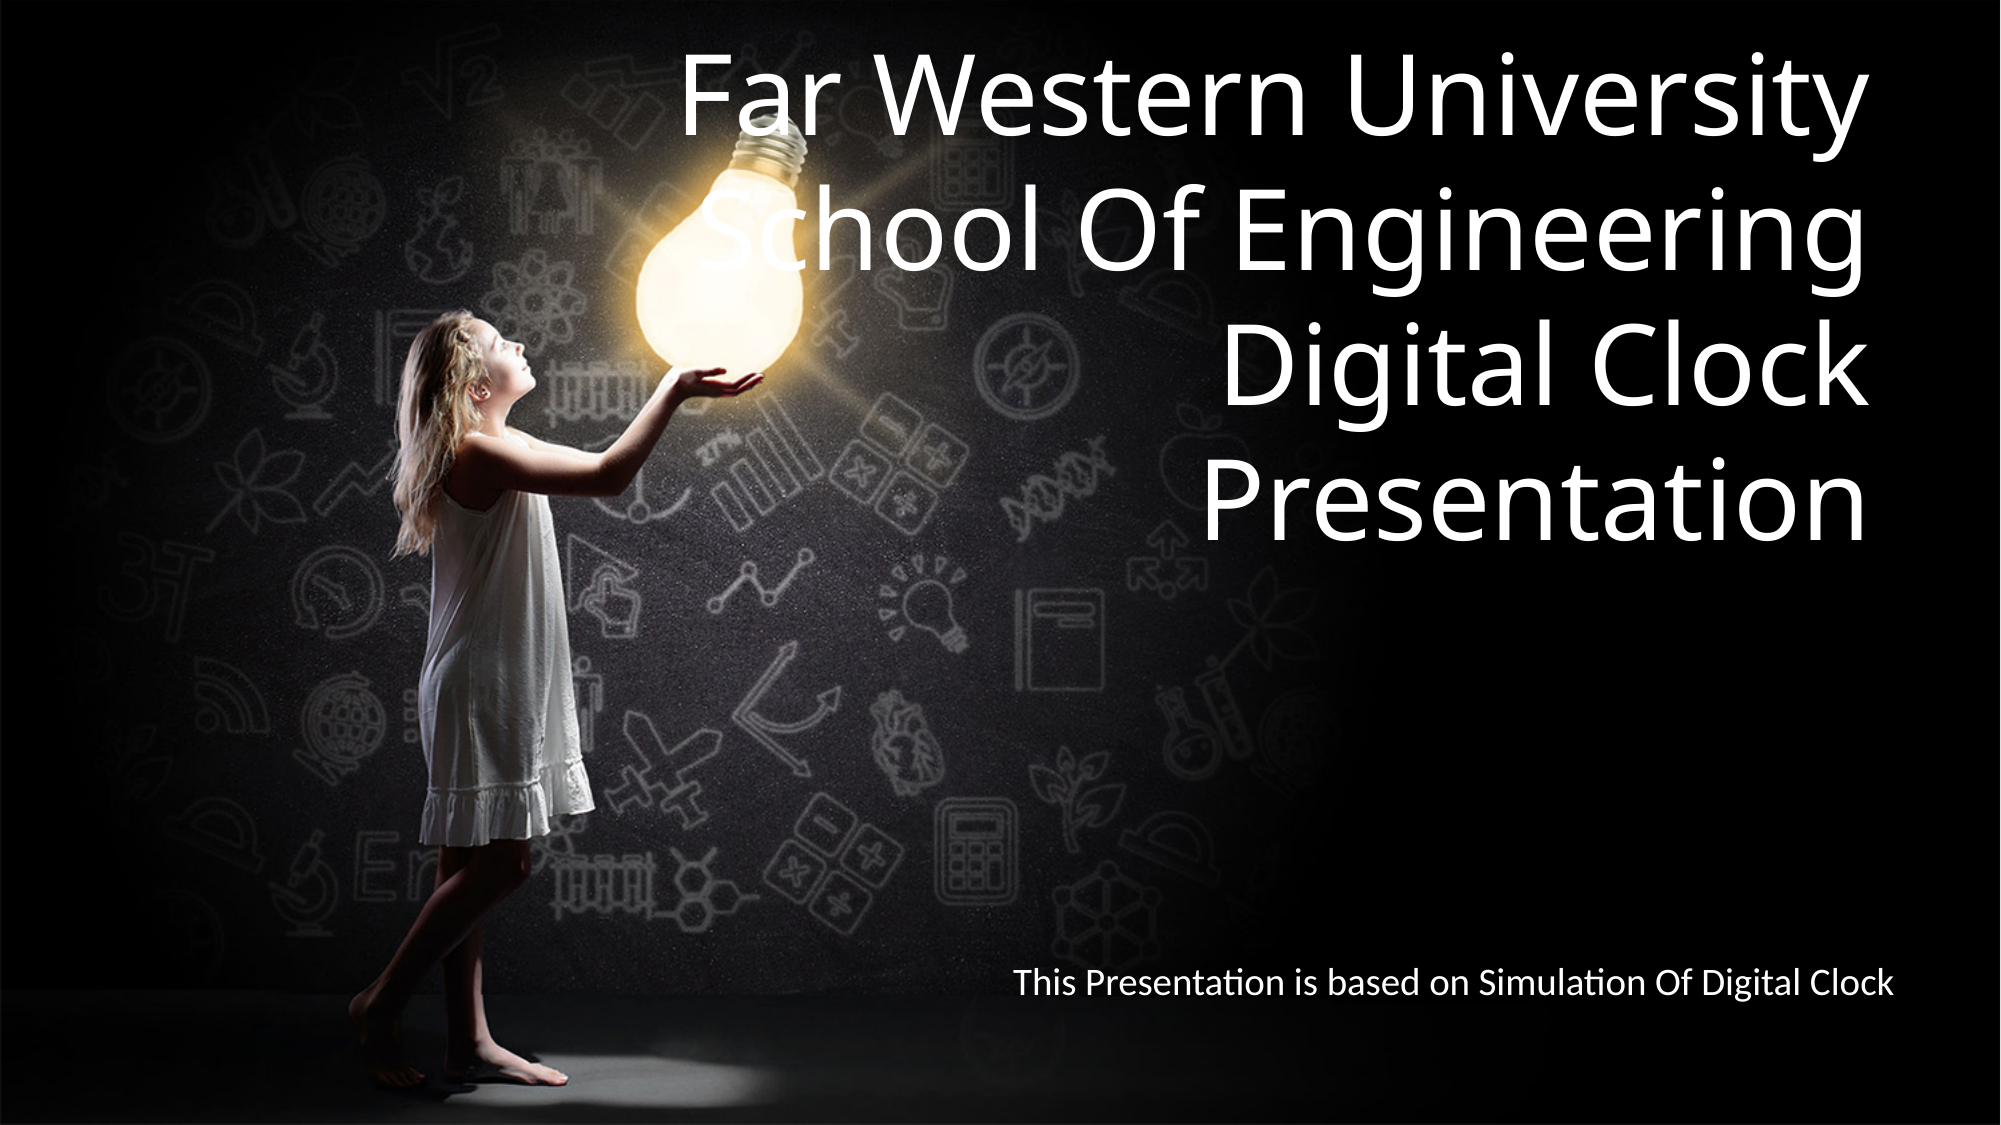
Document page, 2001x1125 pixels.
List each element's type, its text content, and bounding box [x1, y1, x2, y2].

text_box This Presentation is based on Simulation Of Digital Clock [966, 949, 1909, 1011]
picture [0, 0, 2001, 1125]
text_box Far Western University School Of Engineering Digital Clock Presentation [532, 15, 1886, 571]
